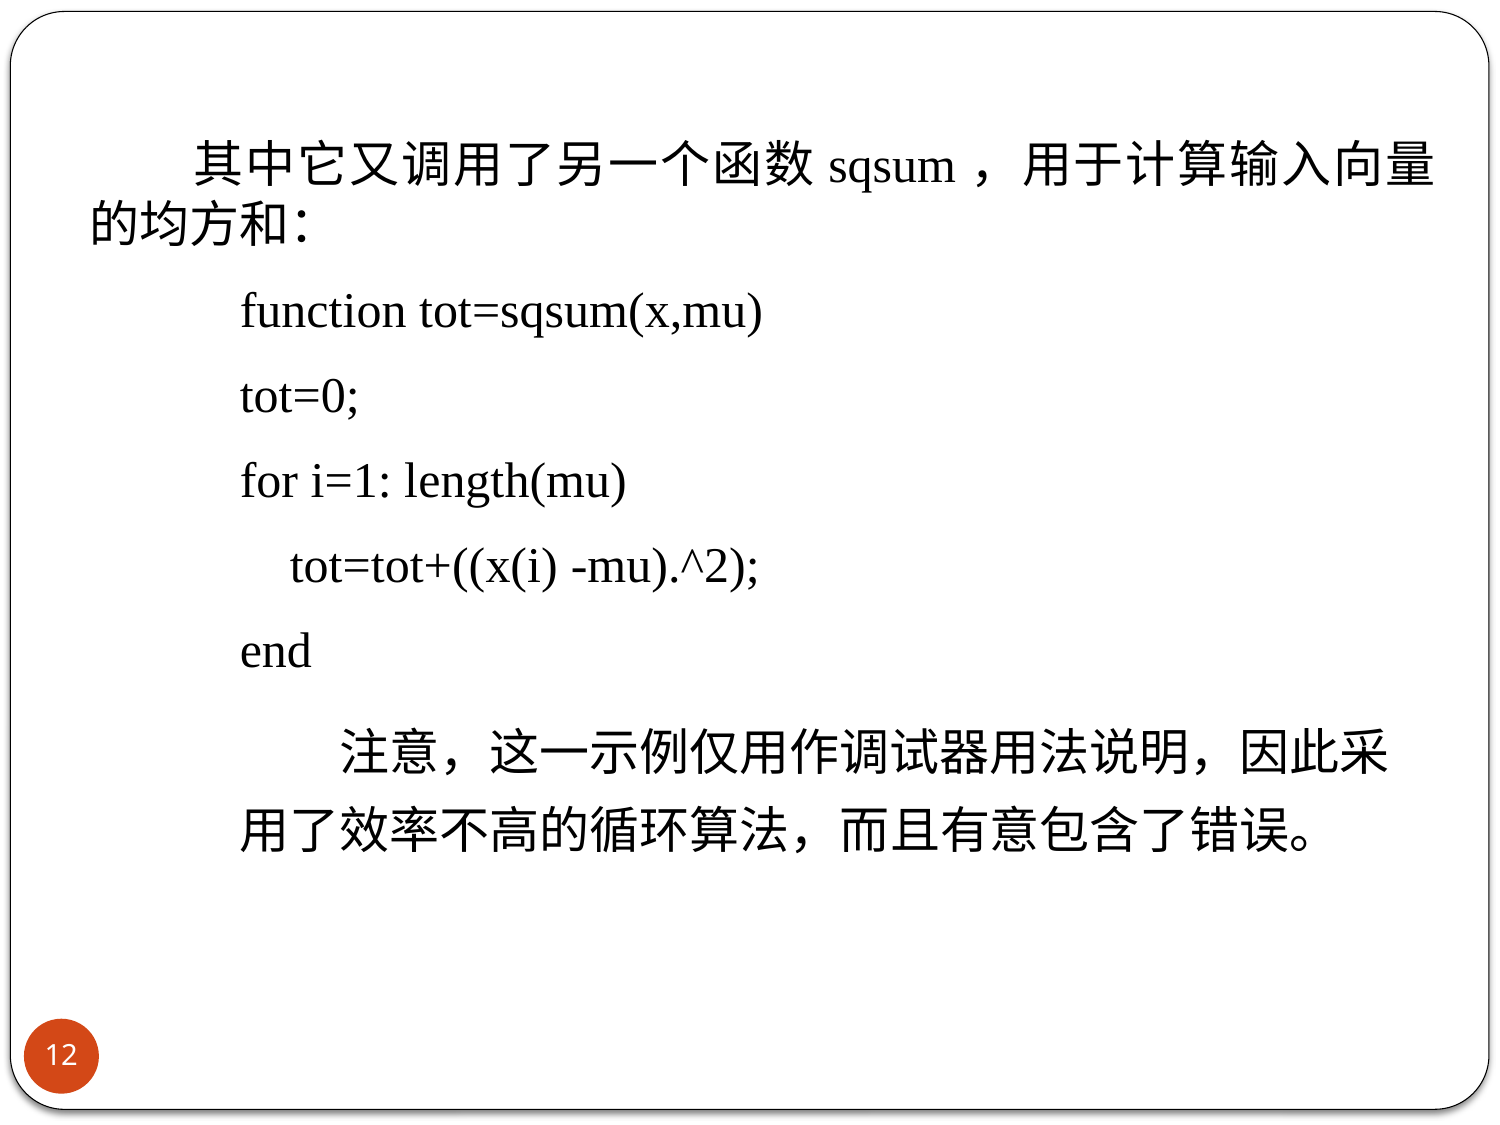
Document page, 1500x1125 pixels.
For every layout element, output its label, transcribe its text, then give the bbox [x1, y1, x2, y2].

text_box 其中它又调用了另一个函数sqsum，用于计算输入向量的均方和： function tot=sqsum(x,mu) tot=0; for i=1: length(mu) tot=tot+((x(i) -mu).^2); end 注意，这一示例仅用作调试器用法说明，因此采用了效率不高的循环算法，而且有意包含了错误。 [75, 124, 1450, 866]
slide_number 12 [23, 1018, 99, 1094]
